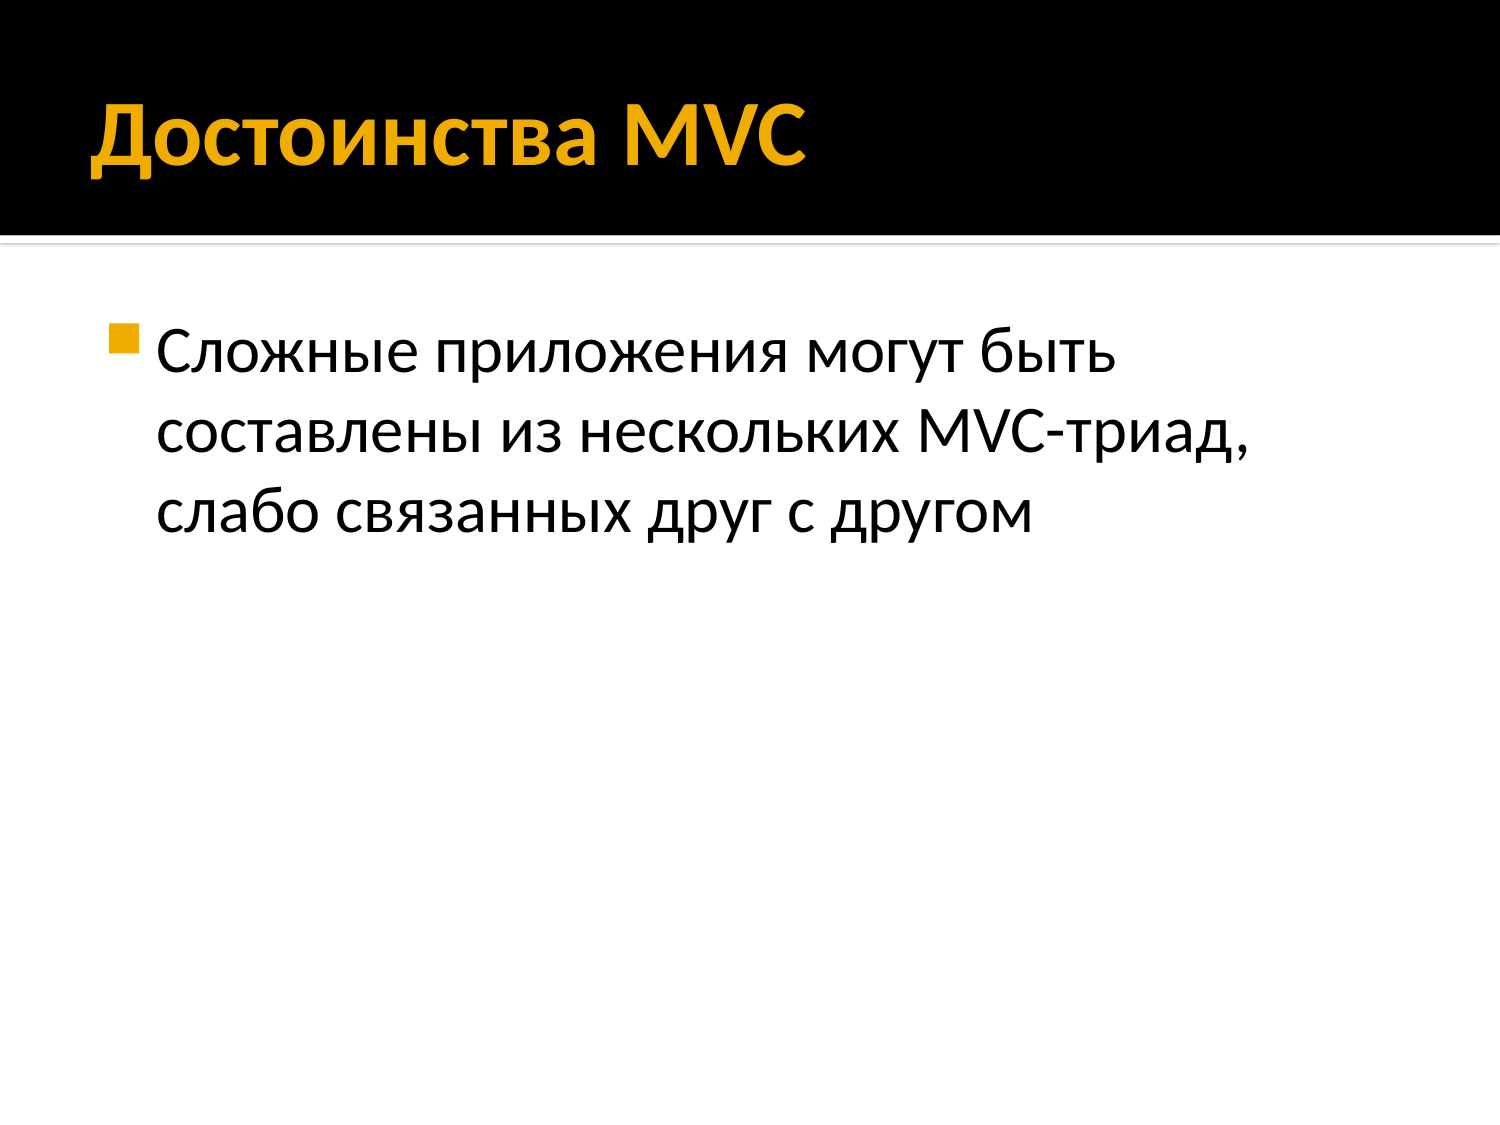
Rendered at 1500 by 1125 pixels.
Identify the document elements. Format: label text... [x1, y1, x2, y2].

title Достоинства MVC [75, 25, 1425, 231]
list Сложные приложения могут быть составлены из нескольких MVC-триад, слабо связанных друг с другом [75, 291, 1425, 1050]
